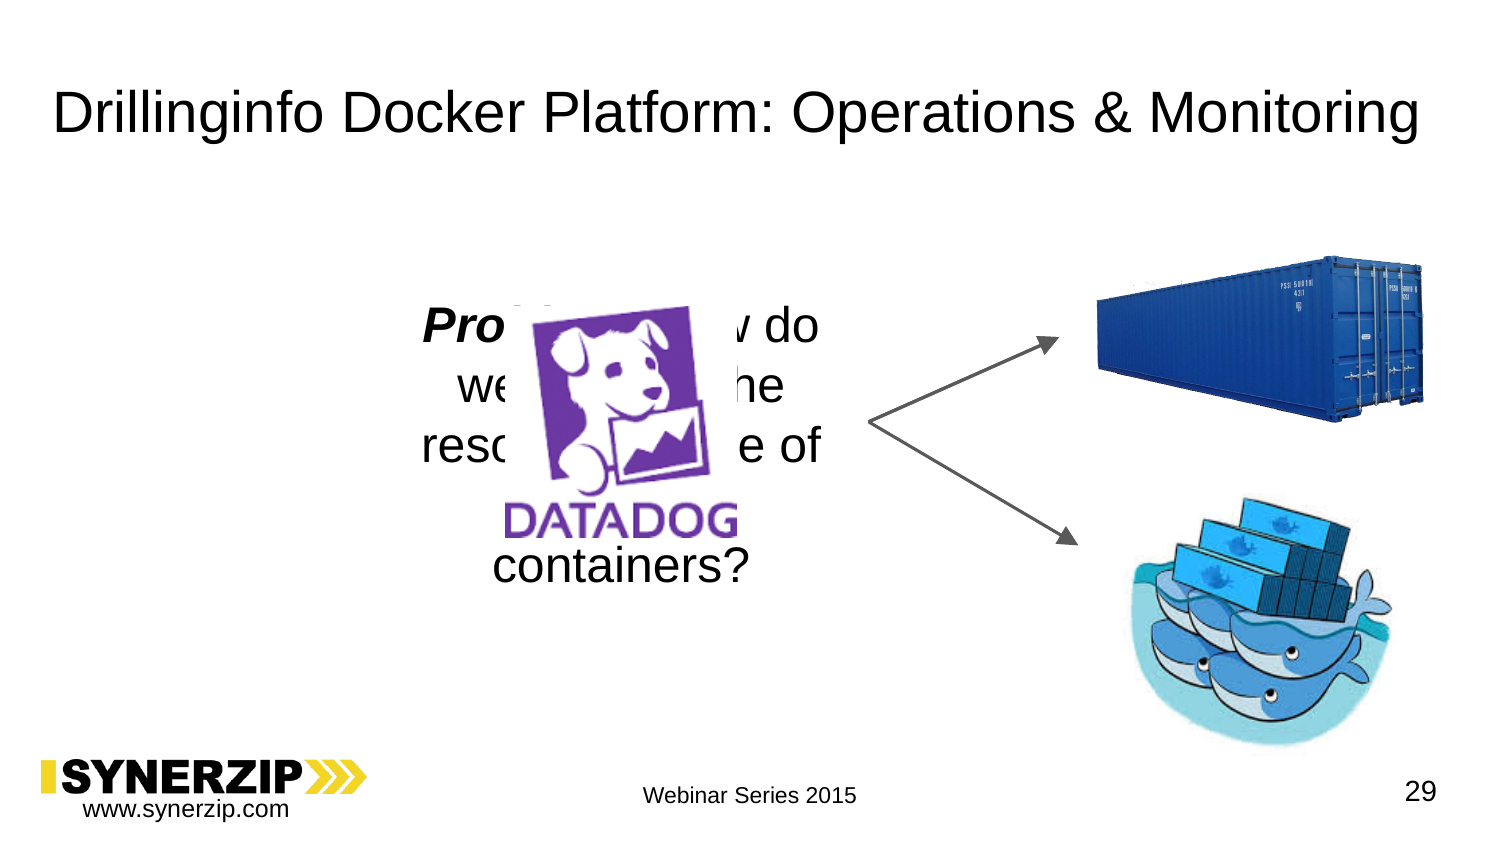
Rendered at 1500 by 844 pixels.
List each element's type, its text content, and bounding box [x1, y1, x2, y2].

picture [1058, 492, 1463, 756]
picture [41, 759, 367, 794]
picture [505, 305, 737, 538]
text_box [868, 421, 1079, 546]
title Drillinginfo Docker Platform: Operations & Monitoring [37, 59, 1462, 160]
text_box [868, 336, 1060, 421]
text_box 29 [1389, 764, 1480, 830]
text_box Problem: How do we monitor the resource usage of hosts and containers? [373, 277, 869, 566]
picture [1058, 228, 1463, 446]
